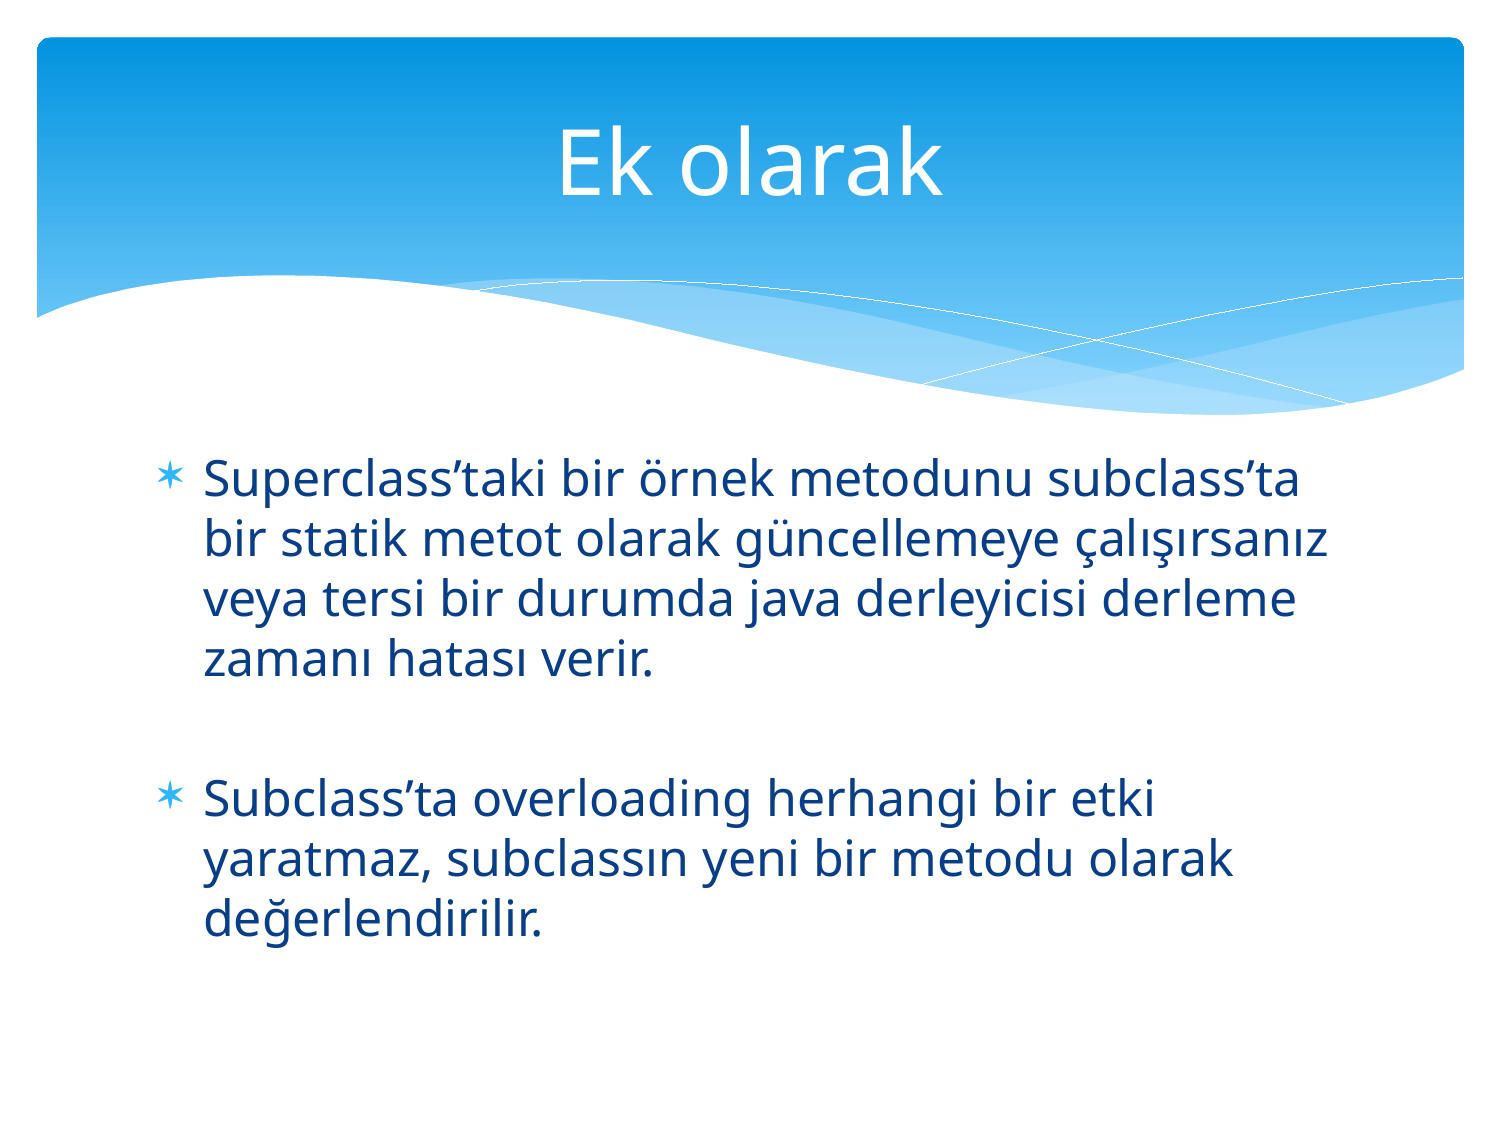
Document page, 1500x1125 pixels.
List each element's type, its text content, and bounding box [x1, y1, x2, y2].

list Superclass’taki bir örnek metodunu subclass’ta bir statik metot olarak güncellemeye çalışırsanız veya tersi bir durumda java derleyicisi derleme zamanı hatası verir. Subclass’ta overloading herhangi bir etki yaratmaz, subclassın yeni bir metodu olarak değerlendirilir. [143, 438, 1359, 1005]
title Ek olarak [75, 55, 1425, 261]
